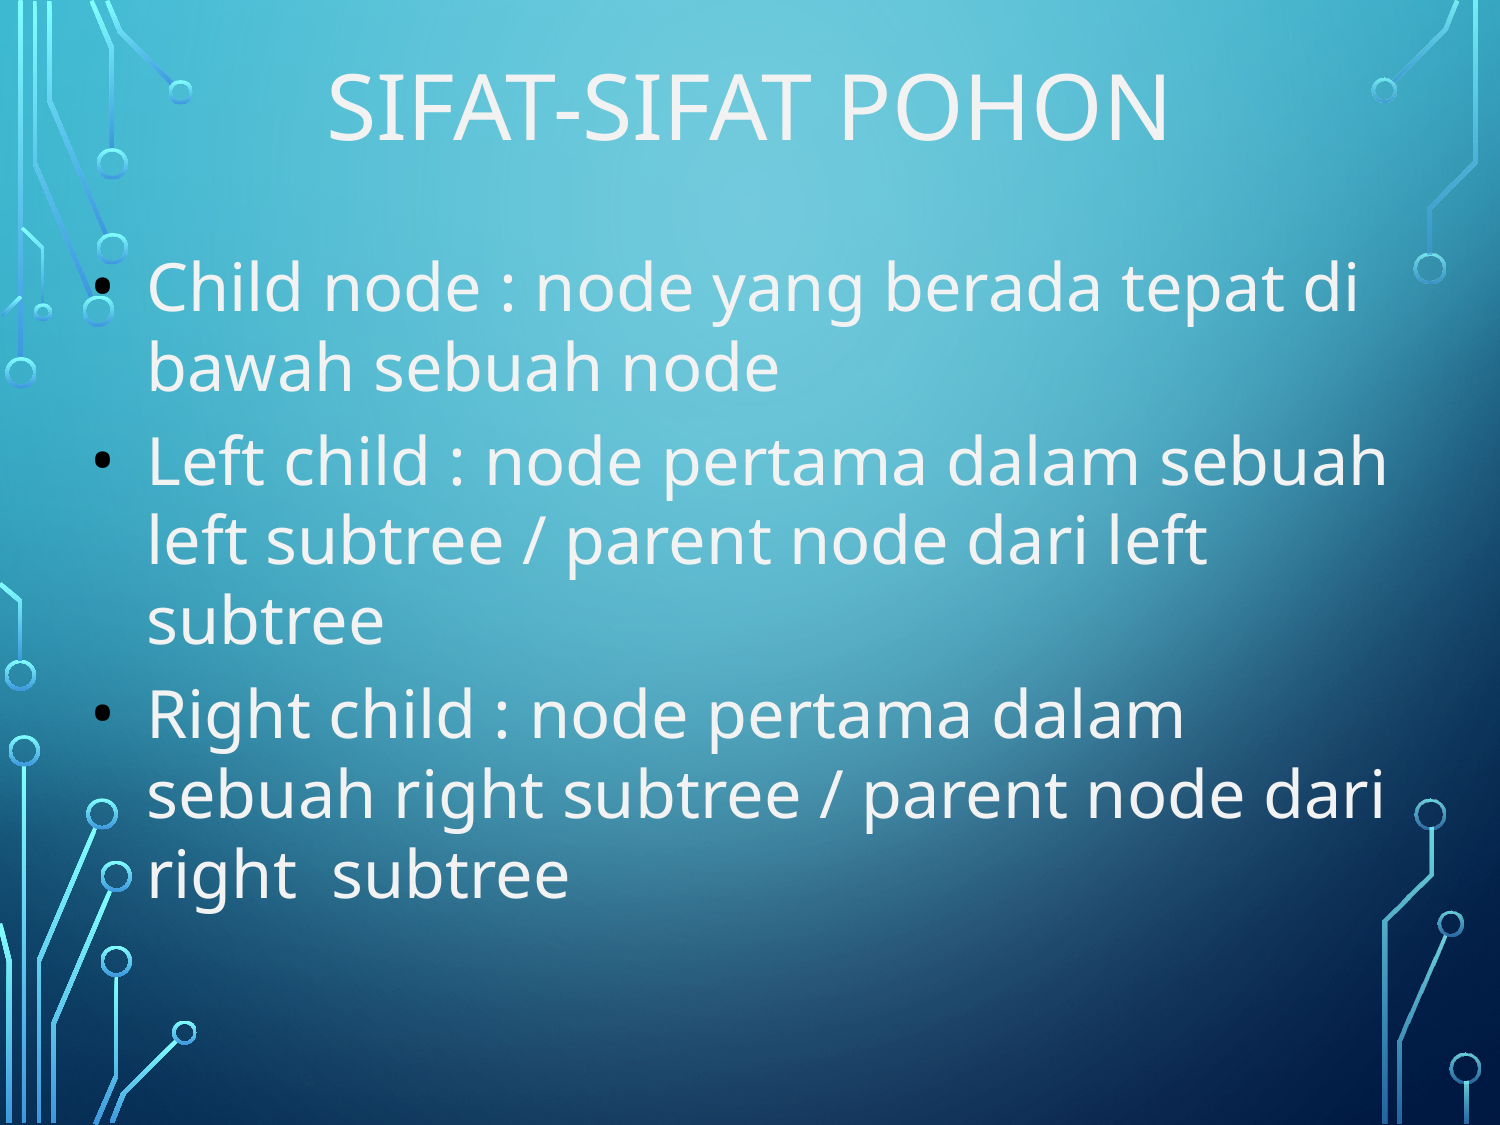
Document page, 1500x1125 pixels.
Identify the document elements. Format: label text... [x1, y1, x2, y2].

list Child node : node yang berada tepat di bawah sebuah node Left child : node pertama dalam sebuah left subtree / parent node dari left subtree Right child : node pertama dalam sebuah right subtree / parent node dari right subtree [75, 237, 1425, 988]
title Sifat-sifat pohon [140, 47, 1360, 167]
